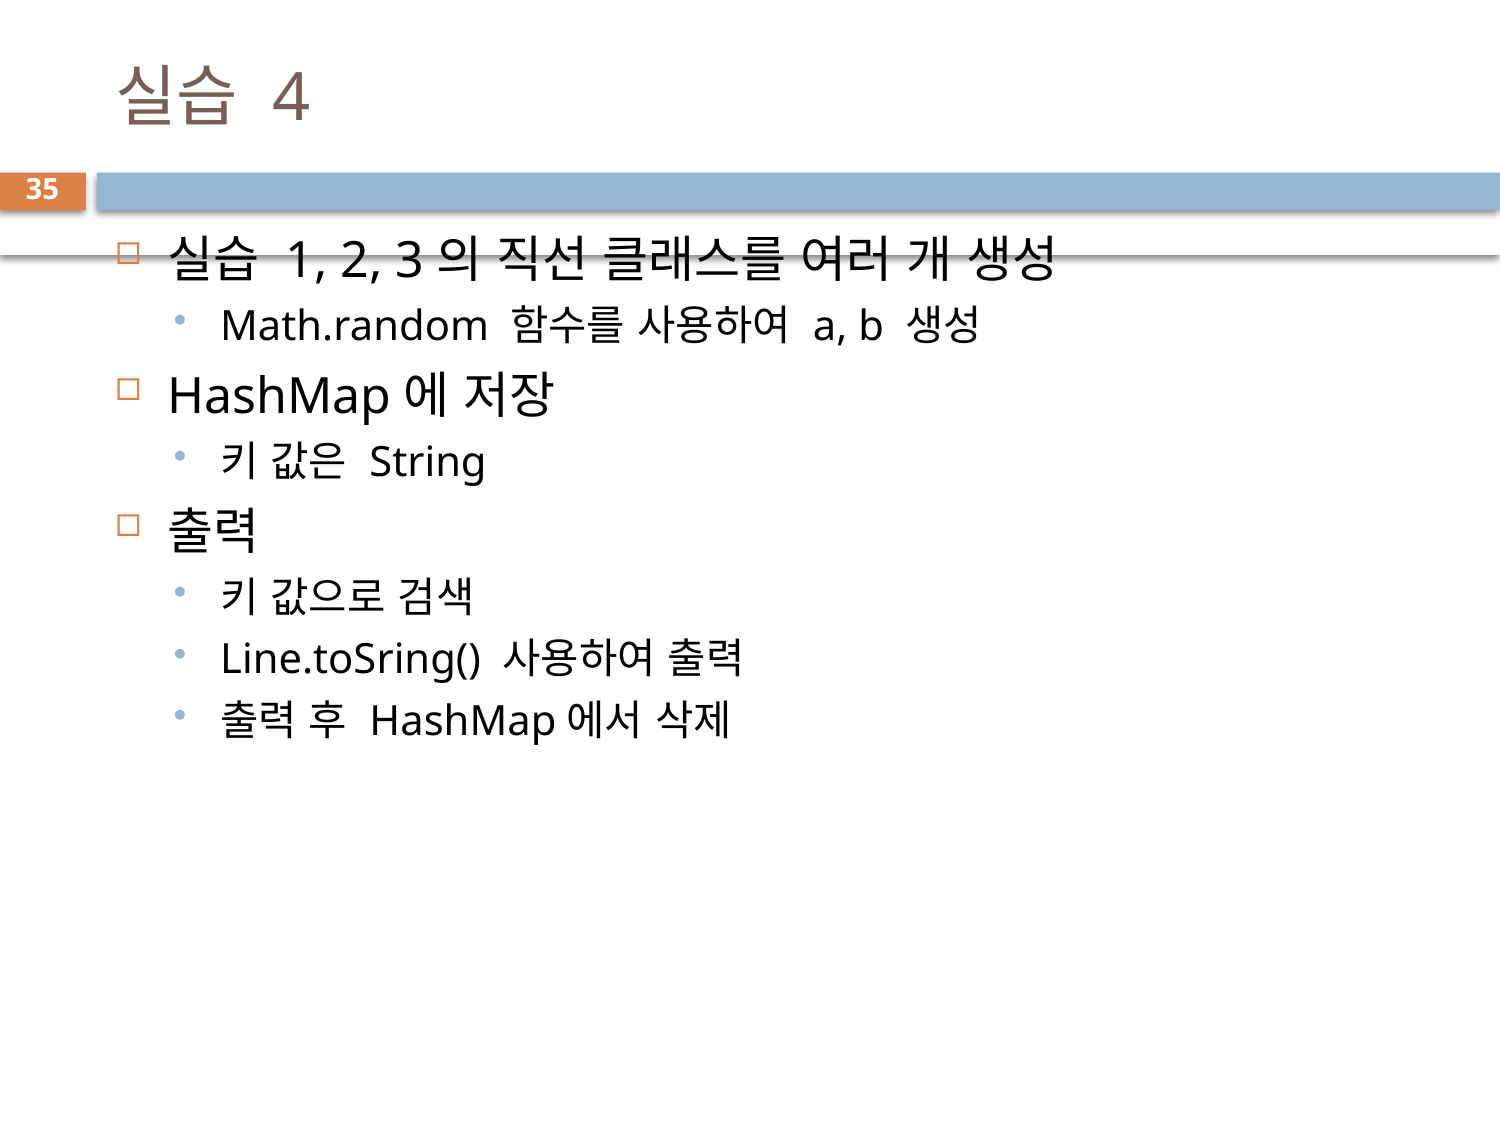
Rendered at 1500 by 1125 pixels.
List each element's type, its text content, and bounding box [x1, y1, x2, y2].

list 실습 1, 2, 3의 직선 클래스를 여러 개 생성 Math.random 함수를 사용하여 a, b 생성 HashMap에 저장 키 값은 String 출력 키 값으로 검색 Line.toSring() 사용하여 출력 출력 후 HashMap에서 삭제 [100, 219, 1438, 1047]
slide_number 35 [0, 170, 87, 211]
title 실습 4 [100, 37, 1438, 149]
